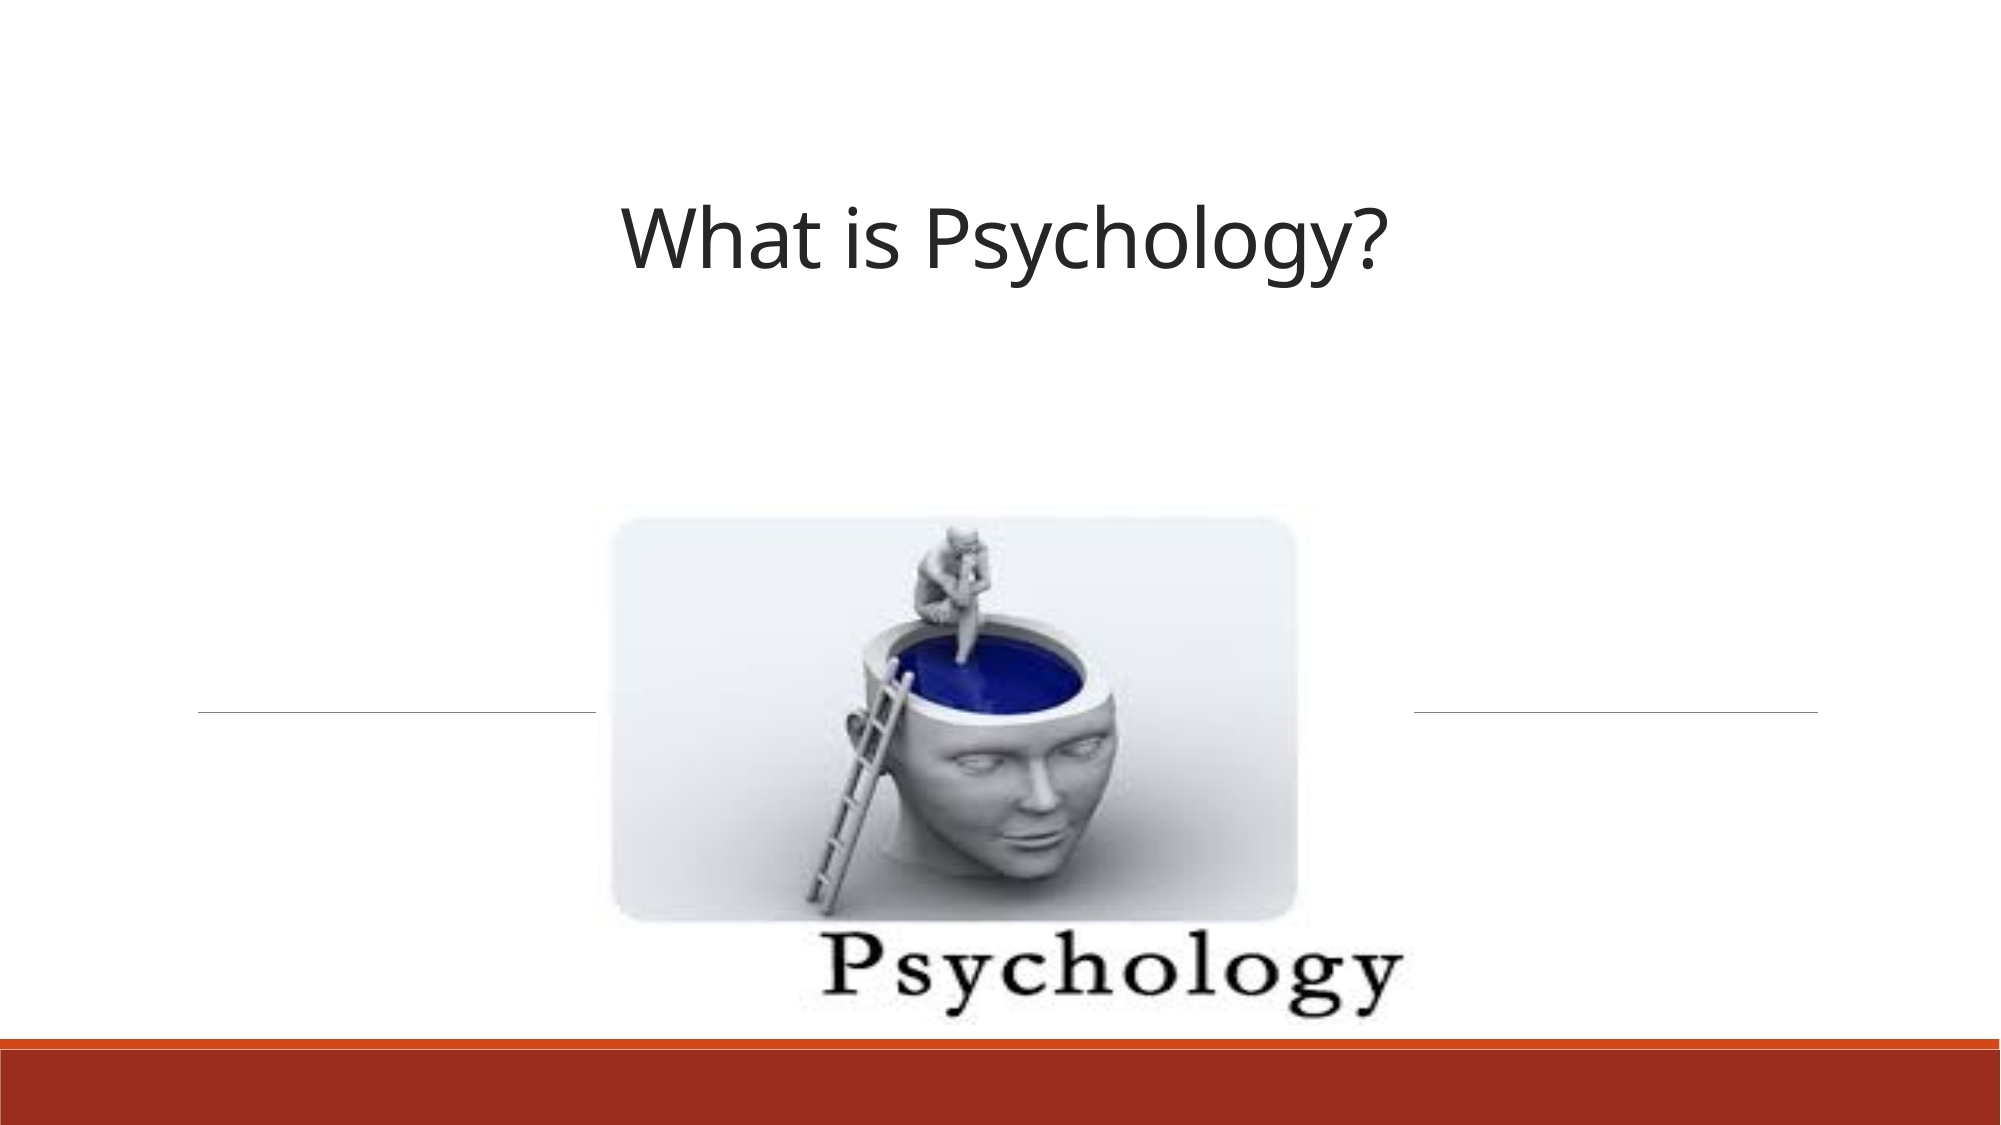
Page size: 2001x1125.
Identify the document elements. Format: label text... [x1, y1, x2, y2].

title What is Psychology? [180, 19, 1830, 293]
picture [595, 504, 1415, 1025]
